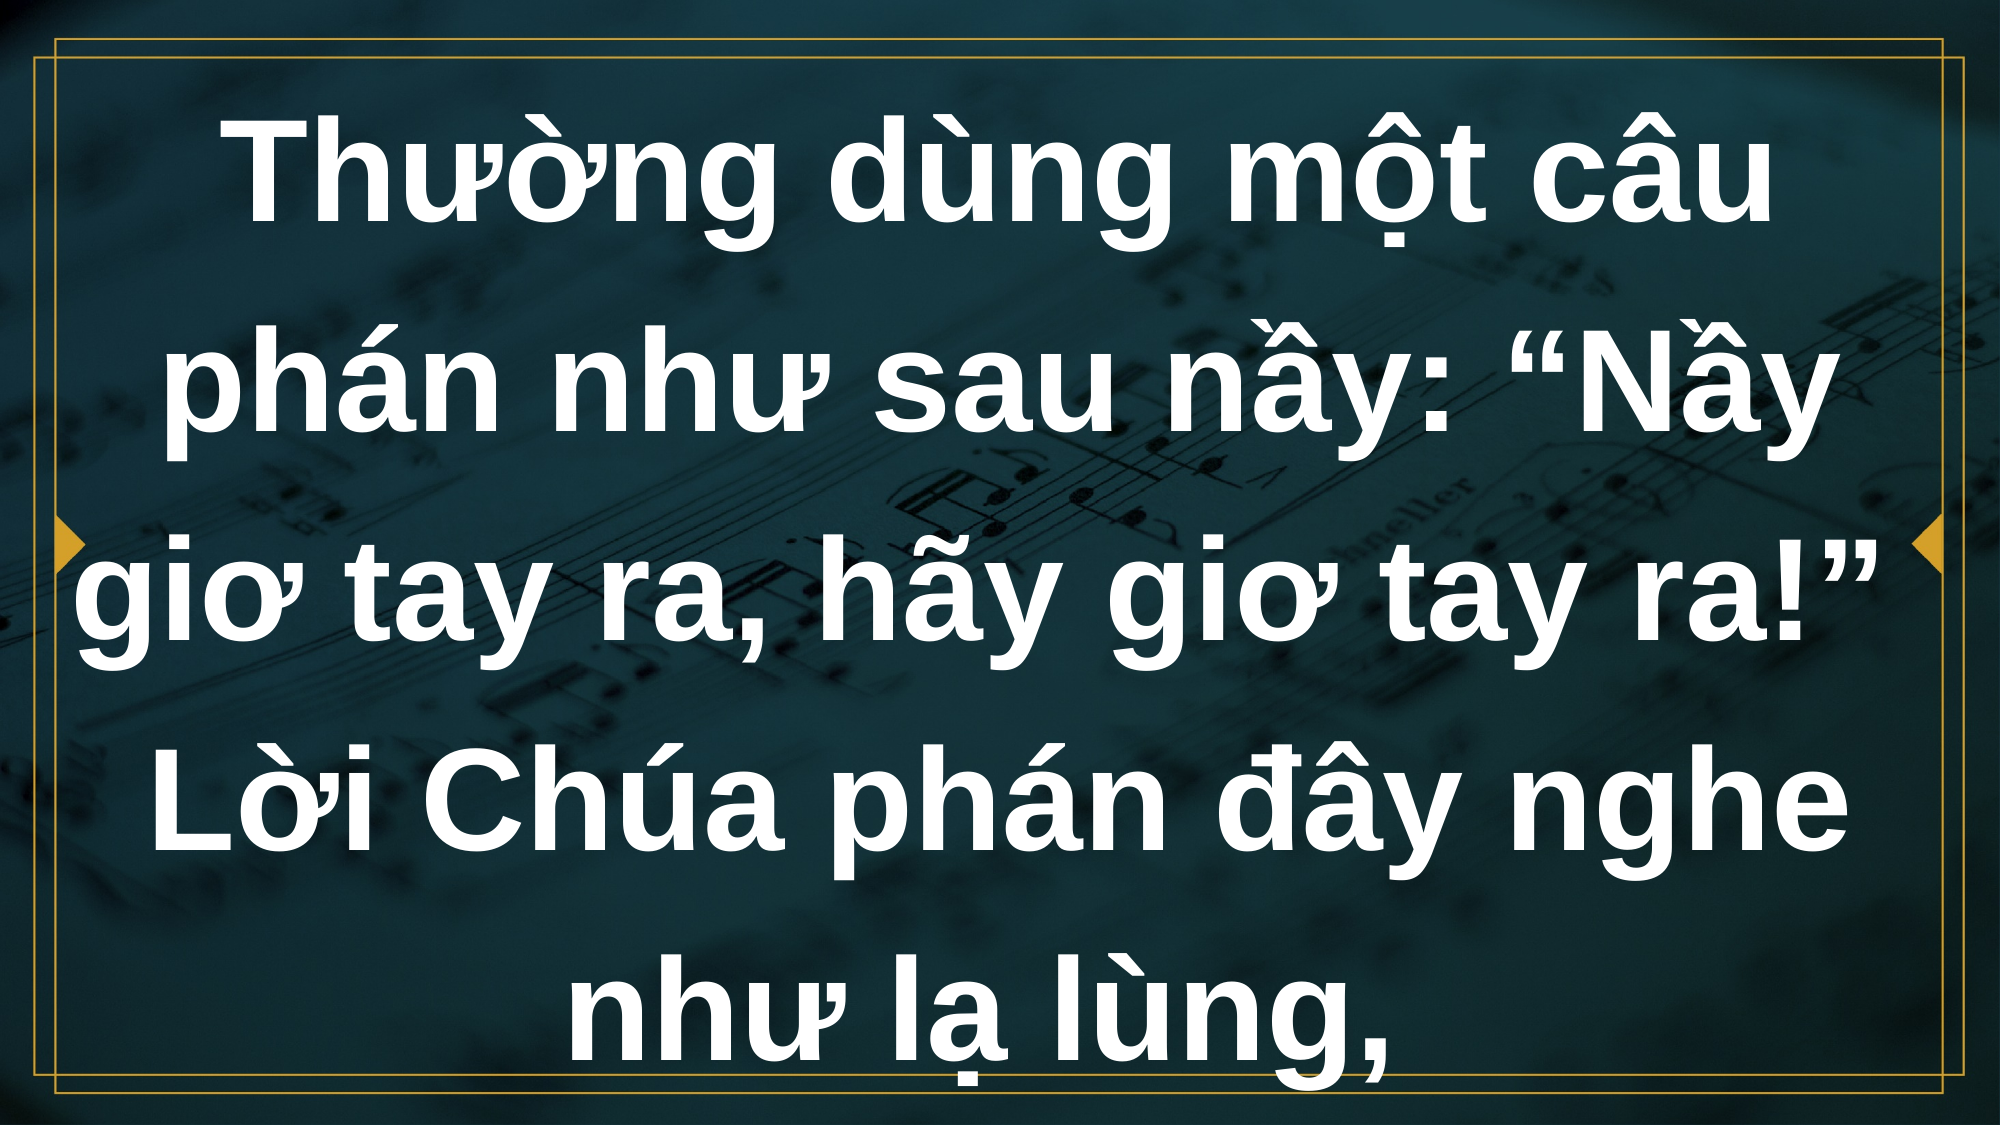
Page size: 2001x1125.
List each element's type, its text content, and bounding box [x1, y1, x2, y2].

title Thường dùng một câu phán như sau nầy: “Nầy giơ tay ra, hãy giơ tay ra!” Lời Chúa phán đây nghe như lạ lùng, [55, 53, 1945, 1077]
picture [0, 0, 2000, 1125]
